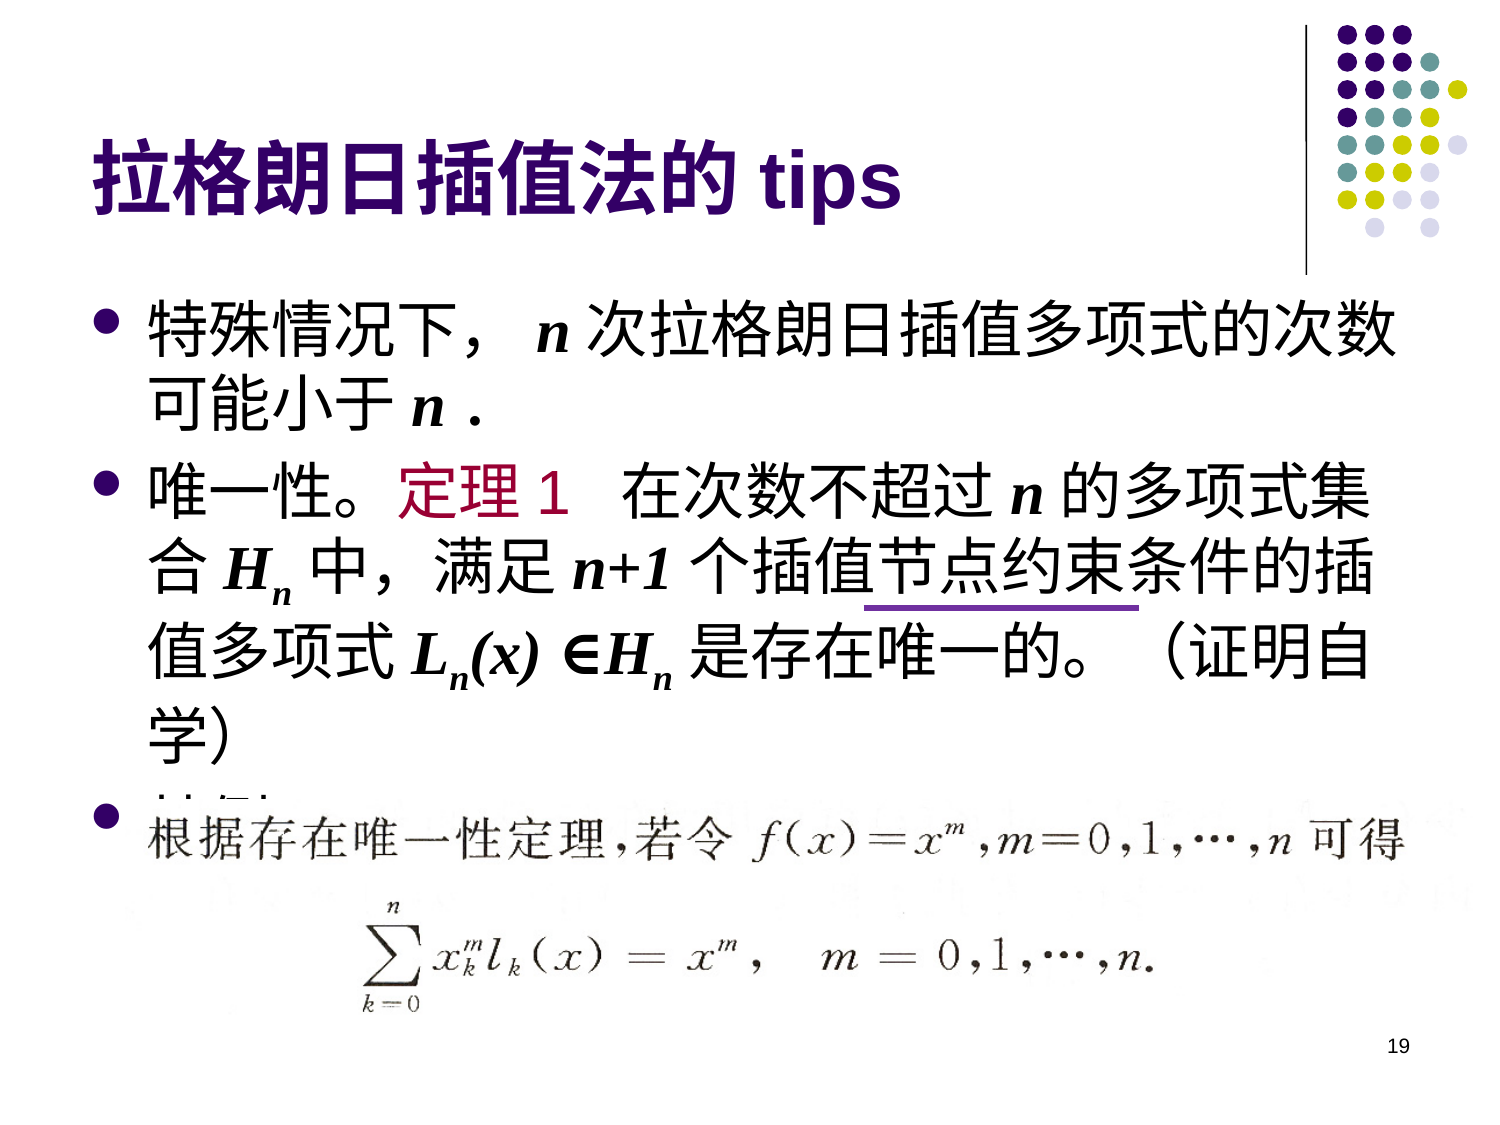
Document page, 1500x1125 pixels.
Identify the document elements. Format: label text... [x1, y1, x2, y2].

title 拉格朗日插值法的tips [75, 20, 1313, 233]
list 特殊情况下，n次拉格朗日插值多项式的次数可能小于n． 唯一性。定理1 在次数不超过n的多项式集合Hn中，满足n+1个插值节点约束条件的插值多项式Ln(x) ∈Hn是存在唯一的。（证明自学） 特例： [75, 282, 1425, 1006]
slide_number 19 [1074, 1027, 1426, 1101]
picture [124, 799, 1500, 1019]
